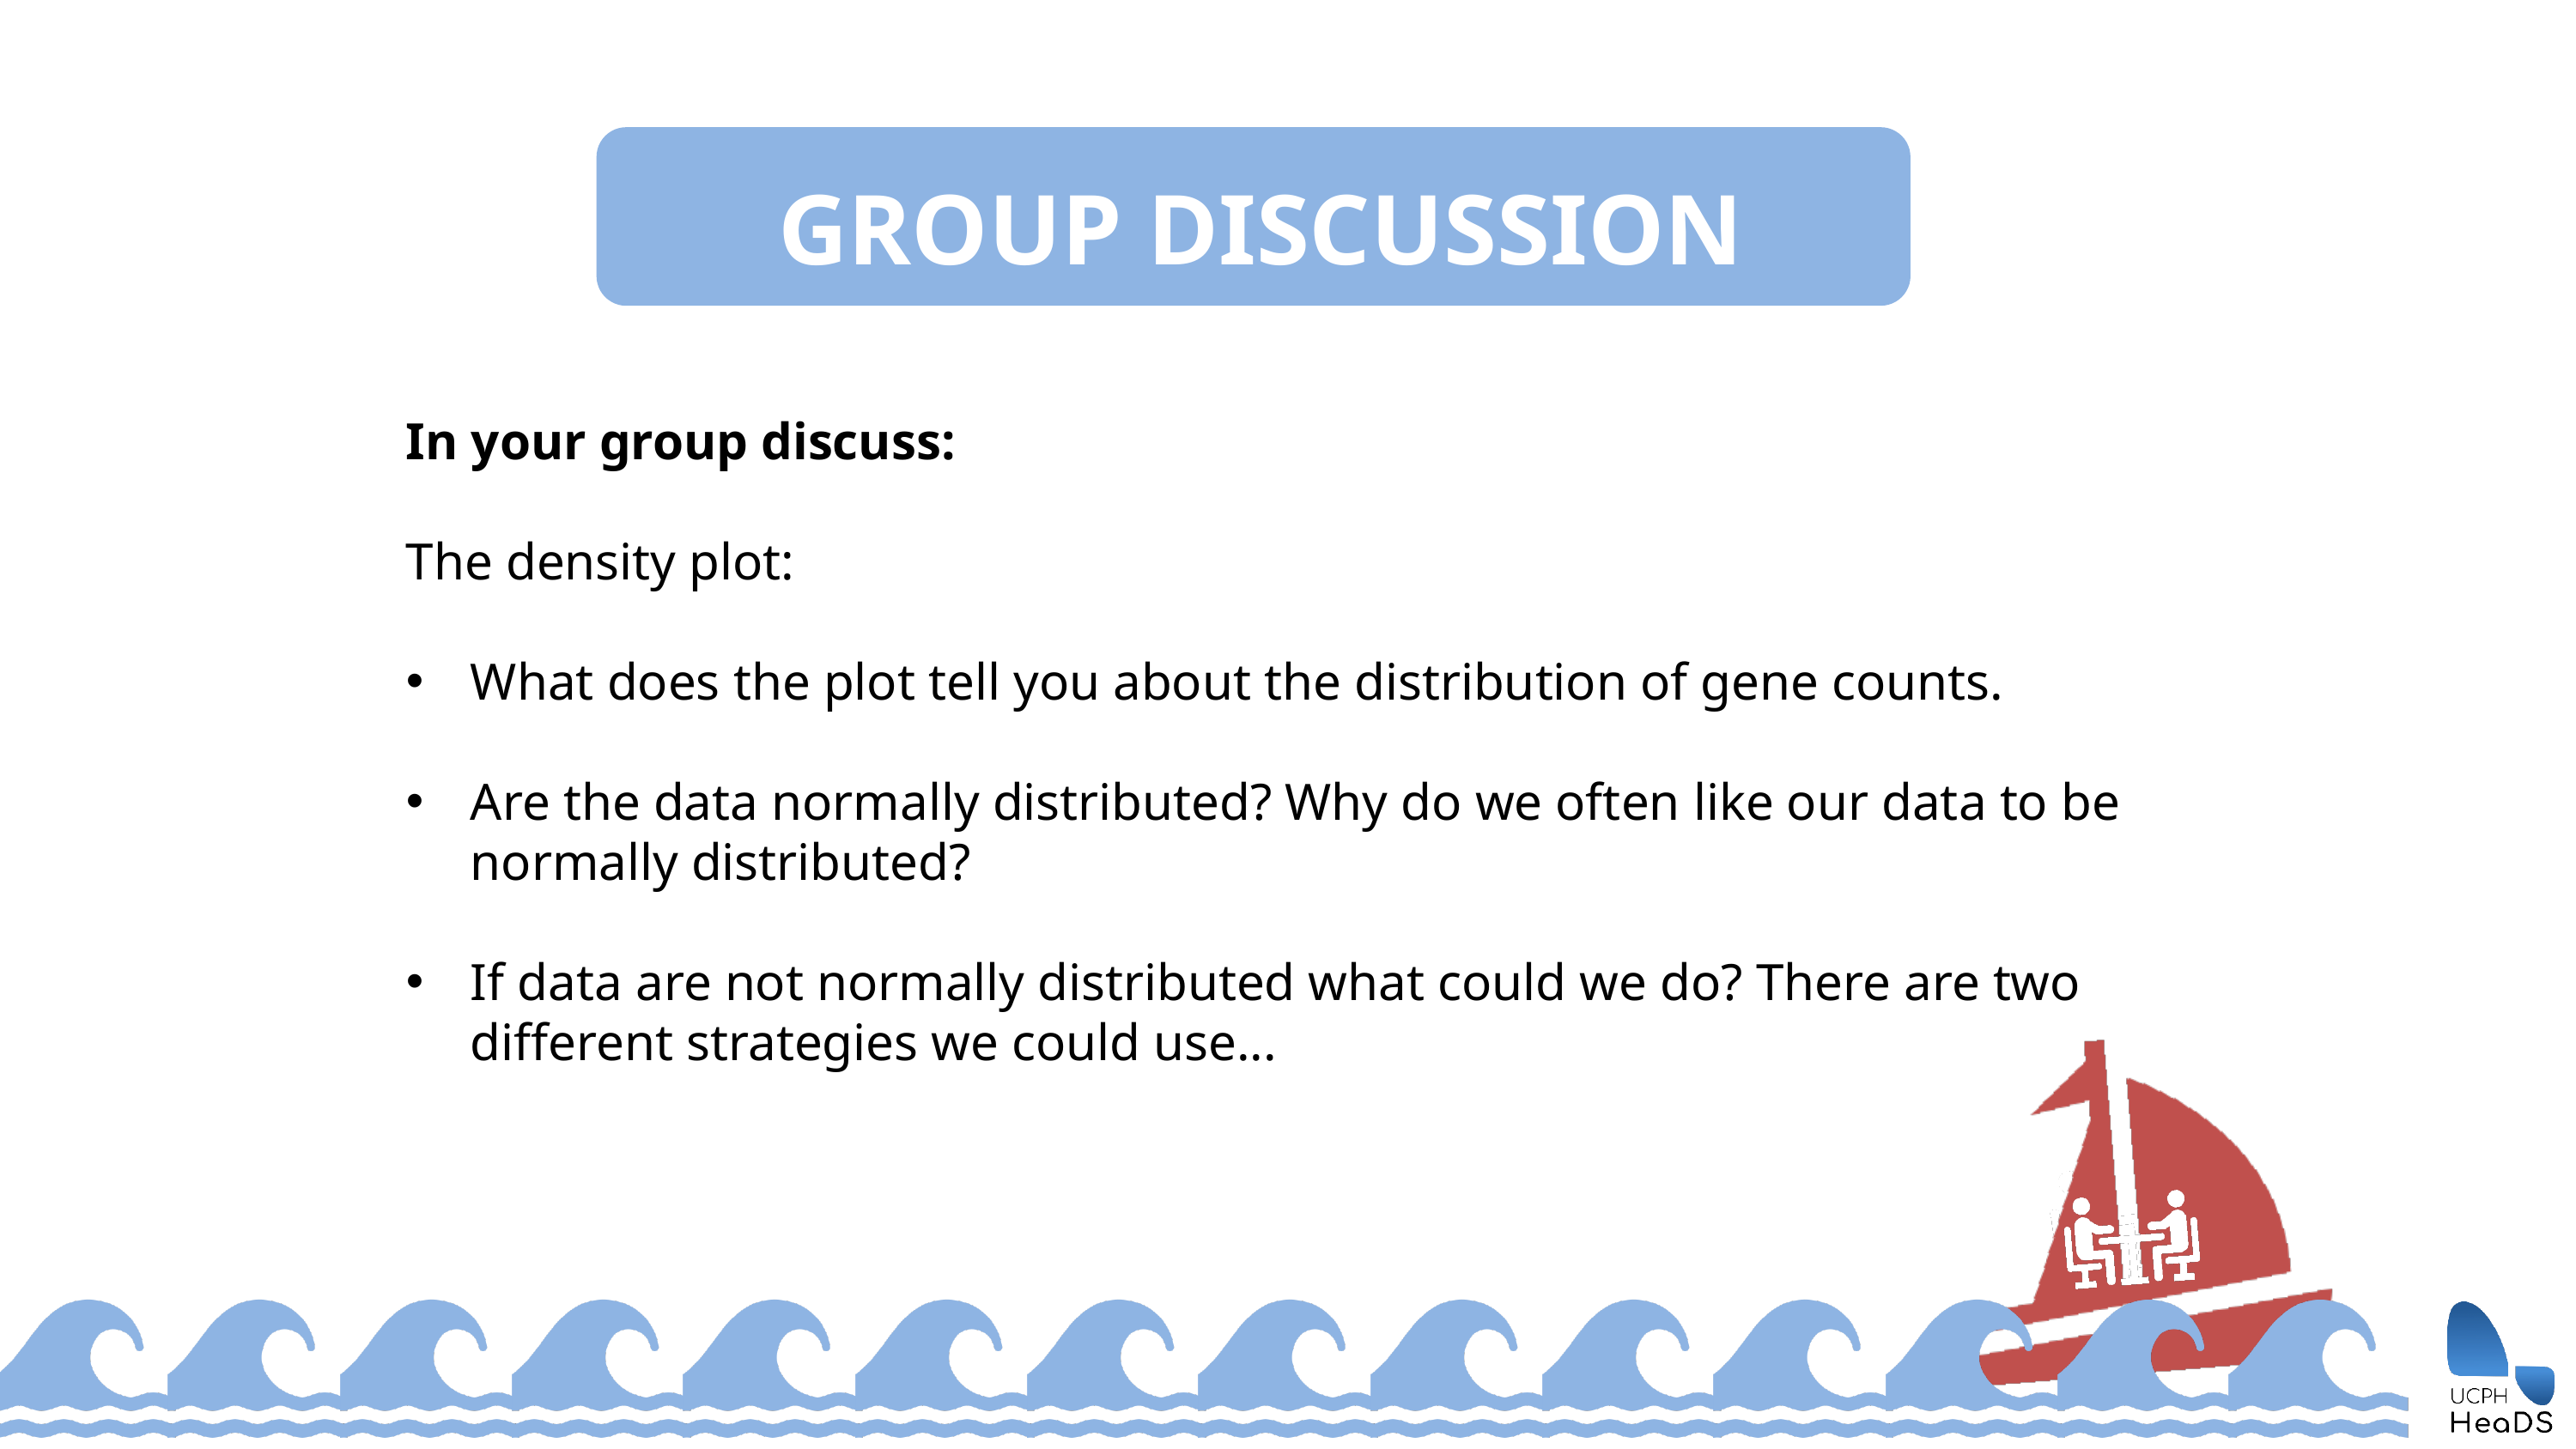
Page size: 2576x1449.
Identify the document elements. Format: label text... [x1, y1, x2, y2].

text_box In your group discuss: The density plot: What does the plot tell you about the distribution of gene counts. Are the data normally distributed? Why do we often like our data to be normally distributed? If data are not normally distributed what could we do? There are two different strategies we could use... [393, 343, 2183, 1258]
text_box [597, 125, 1910, 144]
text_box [0, 1260, 2427, 1449]
picture [1902, 950, 2381, 1324]
picture [2446, 1301, 2555, 1433]
text_box [596, 285, 1911, 308]
text_box GROUP DISCUSSION [542, 144, 1980, 285]
